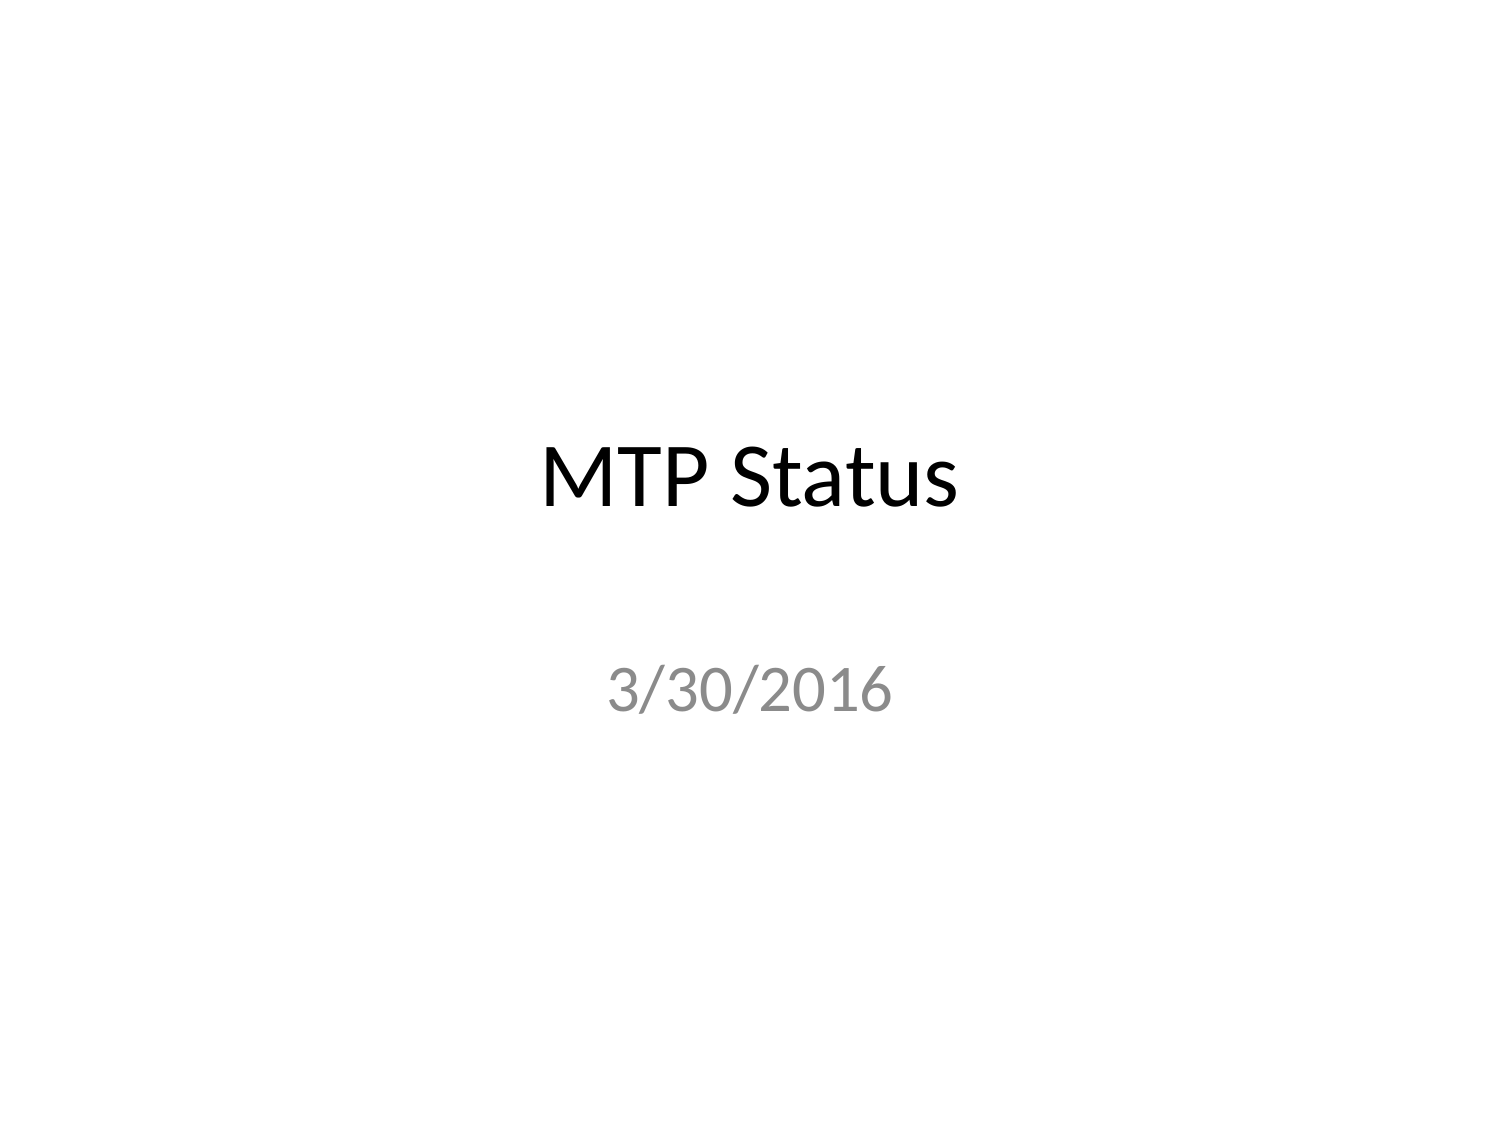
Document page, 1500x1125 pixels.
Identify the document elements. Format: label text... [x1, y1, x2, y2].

title MTP Status [112, 349, 1388, 591]
subtitle 3/30/2016 [225, 637, 1275, 925]
